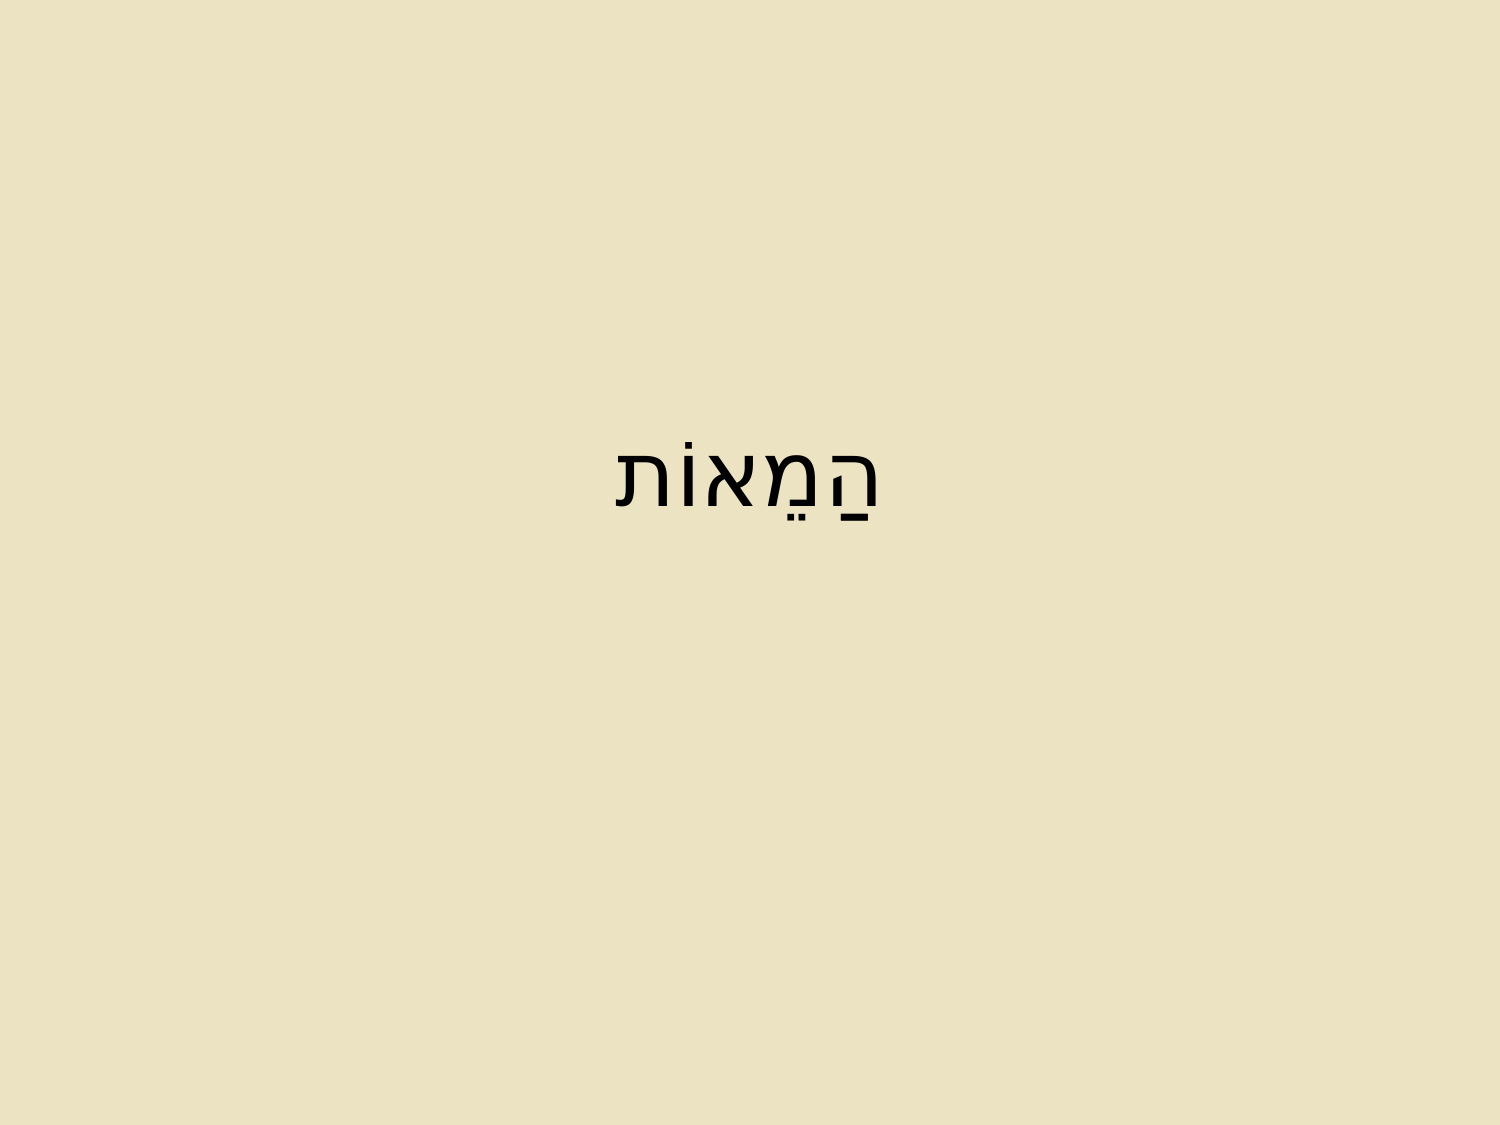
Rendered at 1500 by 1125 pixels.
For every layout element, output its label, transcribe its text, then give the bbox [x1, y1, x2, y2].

title הַַמֵאוֹת [112, 349, 1388, 591]
